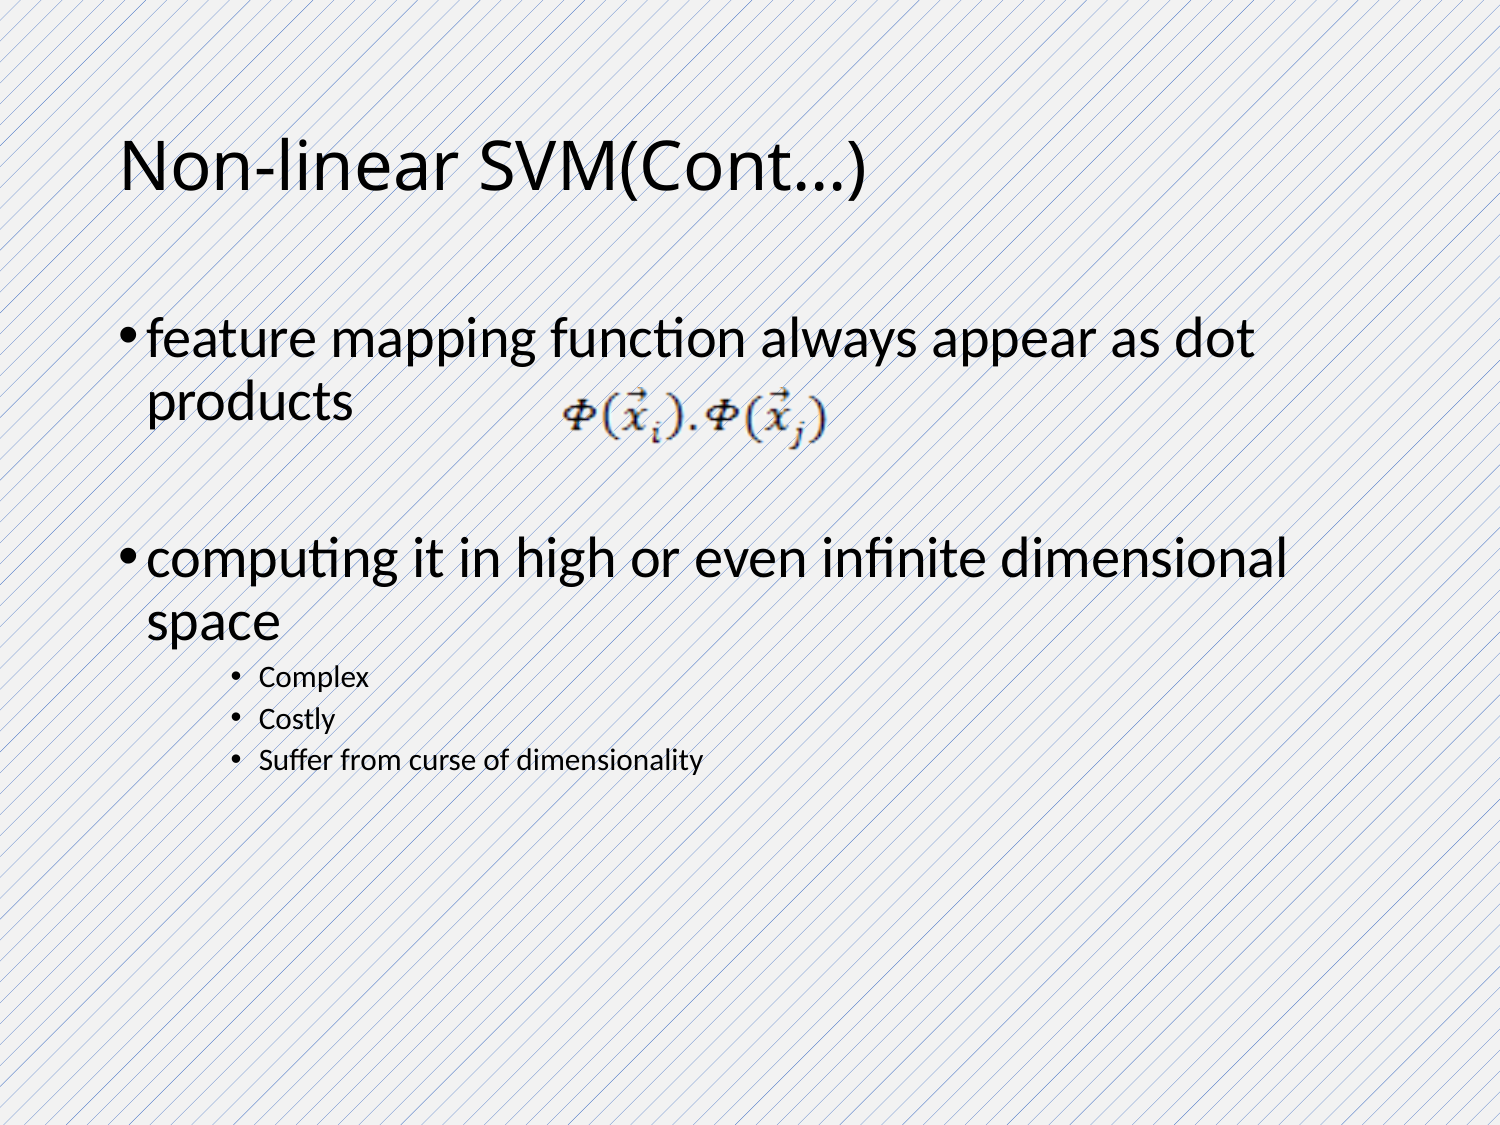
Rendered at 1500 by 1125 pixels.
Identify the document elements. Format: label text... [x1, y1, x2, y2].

list feature mapping function always appear as dot products computing it in high or even infinite dimensional space Complex Costly Suffer from curse of dimensionality [103, 299, 1397, 1014]
title Non-linear SVM(Cont…) [103, 59, 1397, 278]
picture [562, 387, 838, 454]
